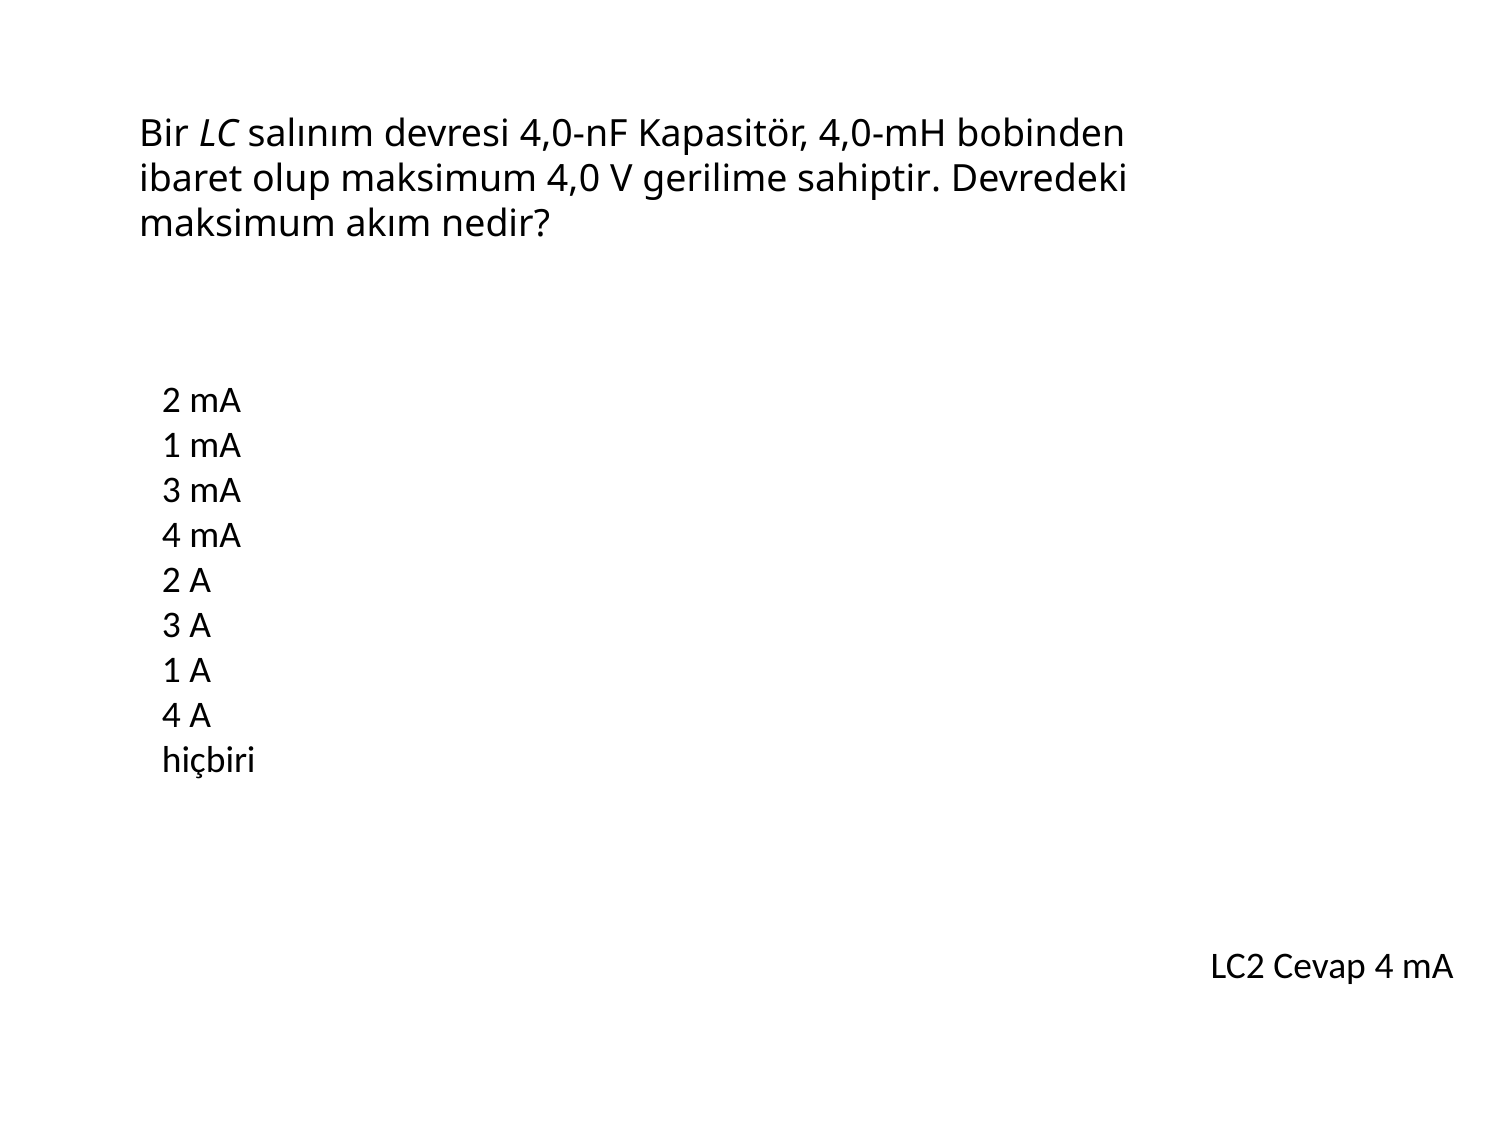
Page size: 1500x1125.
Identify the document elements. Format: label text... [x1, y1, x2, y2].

text_box 2 mA 1 mA 3 mA 4 mA 2 A 3 A 1 A 4 A hiçbiri [147, 367, 413, 788]
text_box LC2 Cevap 4 mA [1195, 934, 1469, 994]
text_box Bir LC salınım devresi 4,0-nF Kapasitör, 4,0-mH bobinden ibaret olup maksimum 4,0 V gerilime sahiptir. Devredeki maksimum akım nedir? [124, 101, 1160, 252]
